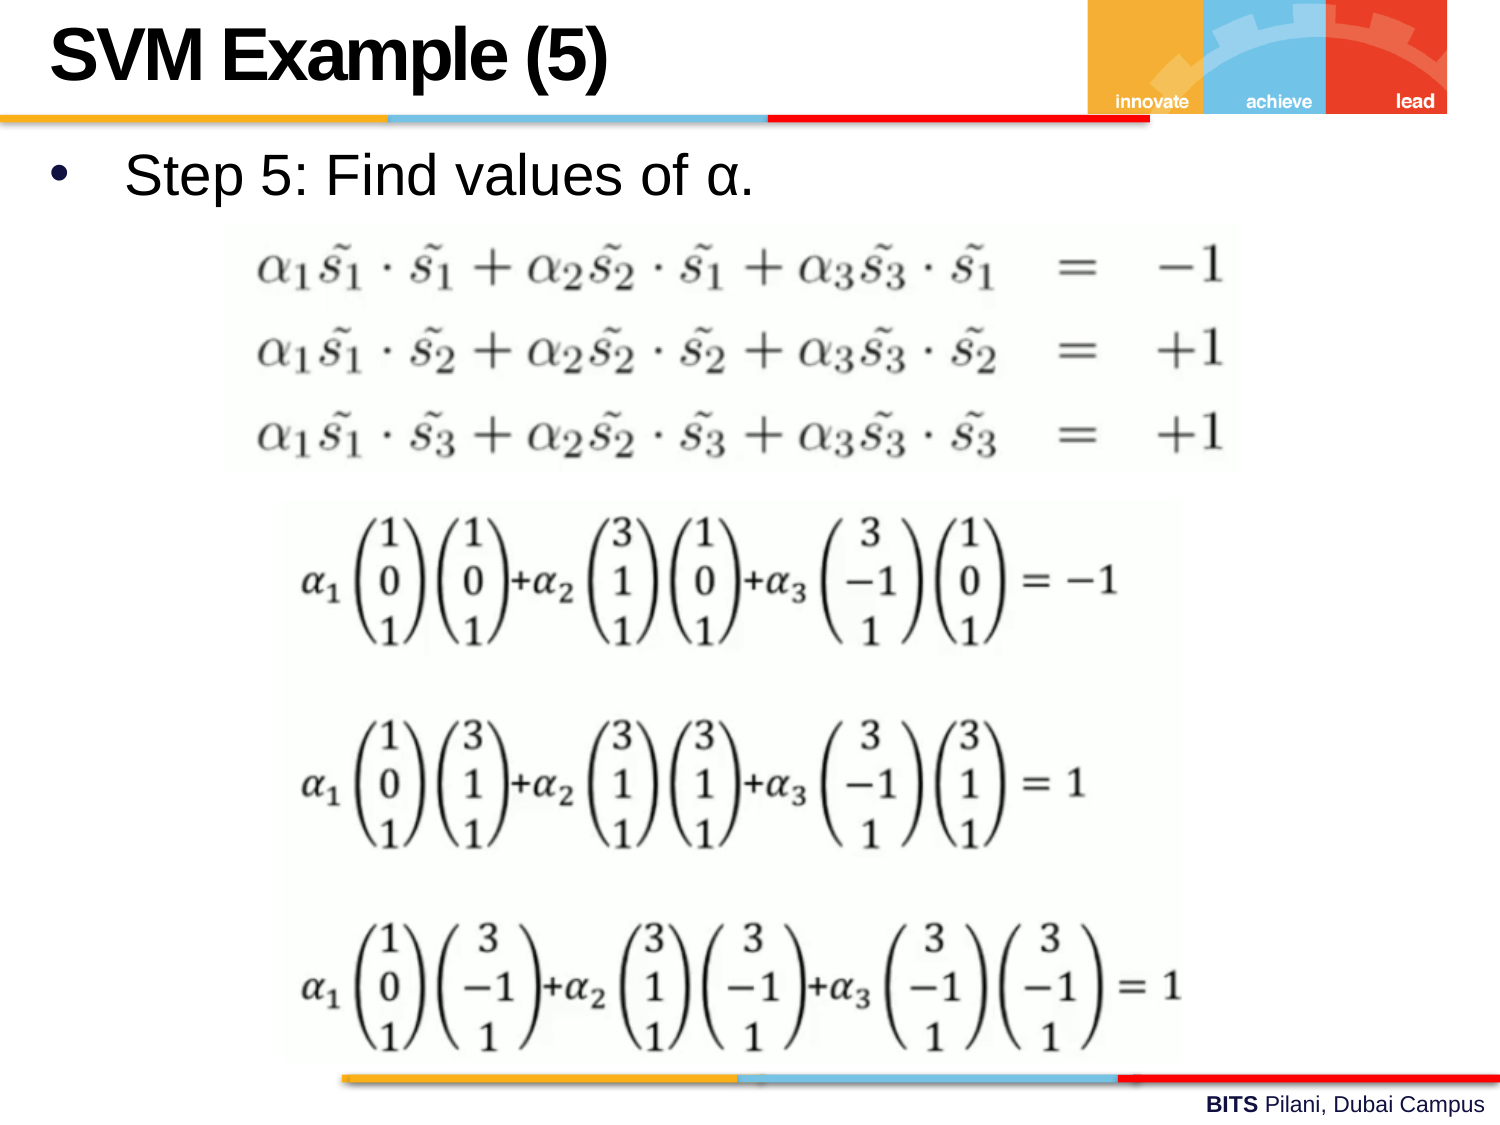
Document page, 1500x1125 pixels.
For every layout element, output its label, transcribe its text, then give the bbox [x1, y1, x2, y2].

list SVM Example (5) [34, 27, 1073, 88]
picture [1087, 0, 1448, 114]
picture [282, 500, 1182, 1063]
list Step 5: Find values of α. [34, 129, 1463, 1066]
picture [224, 224, 1240, 473]
